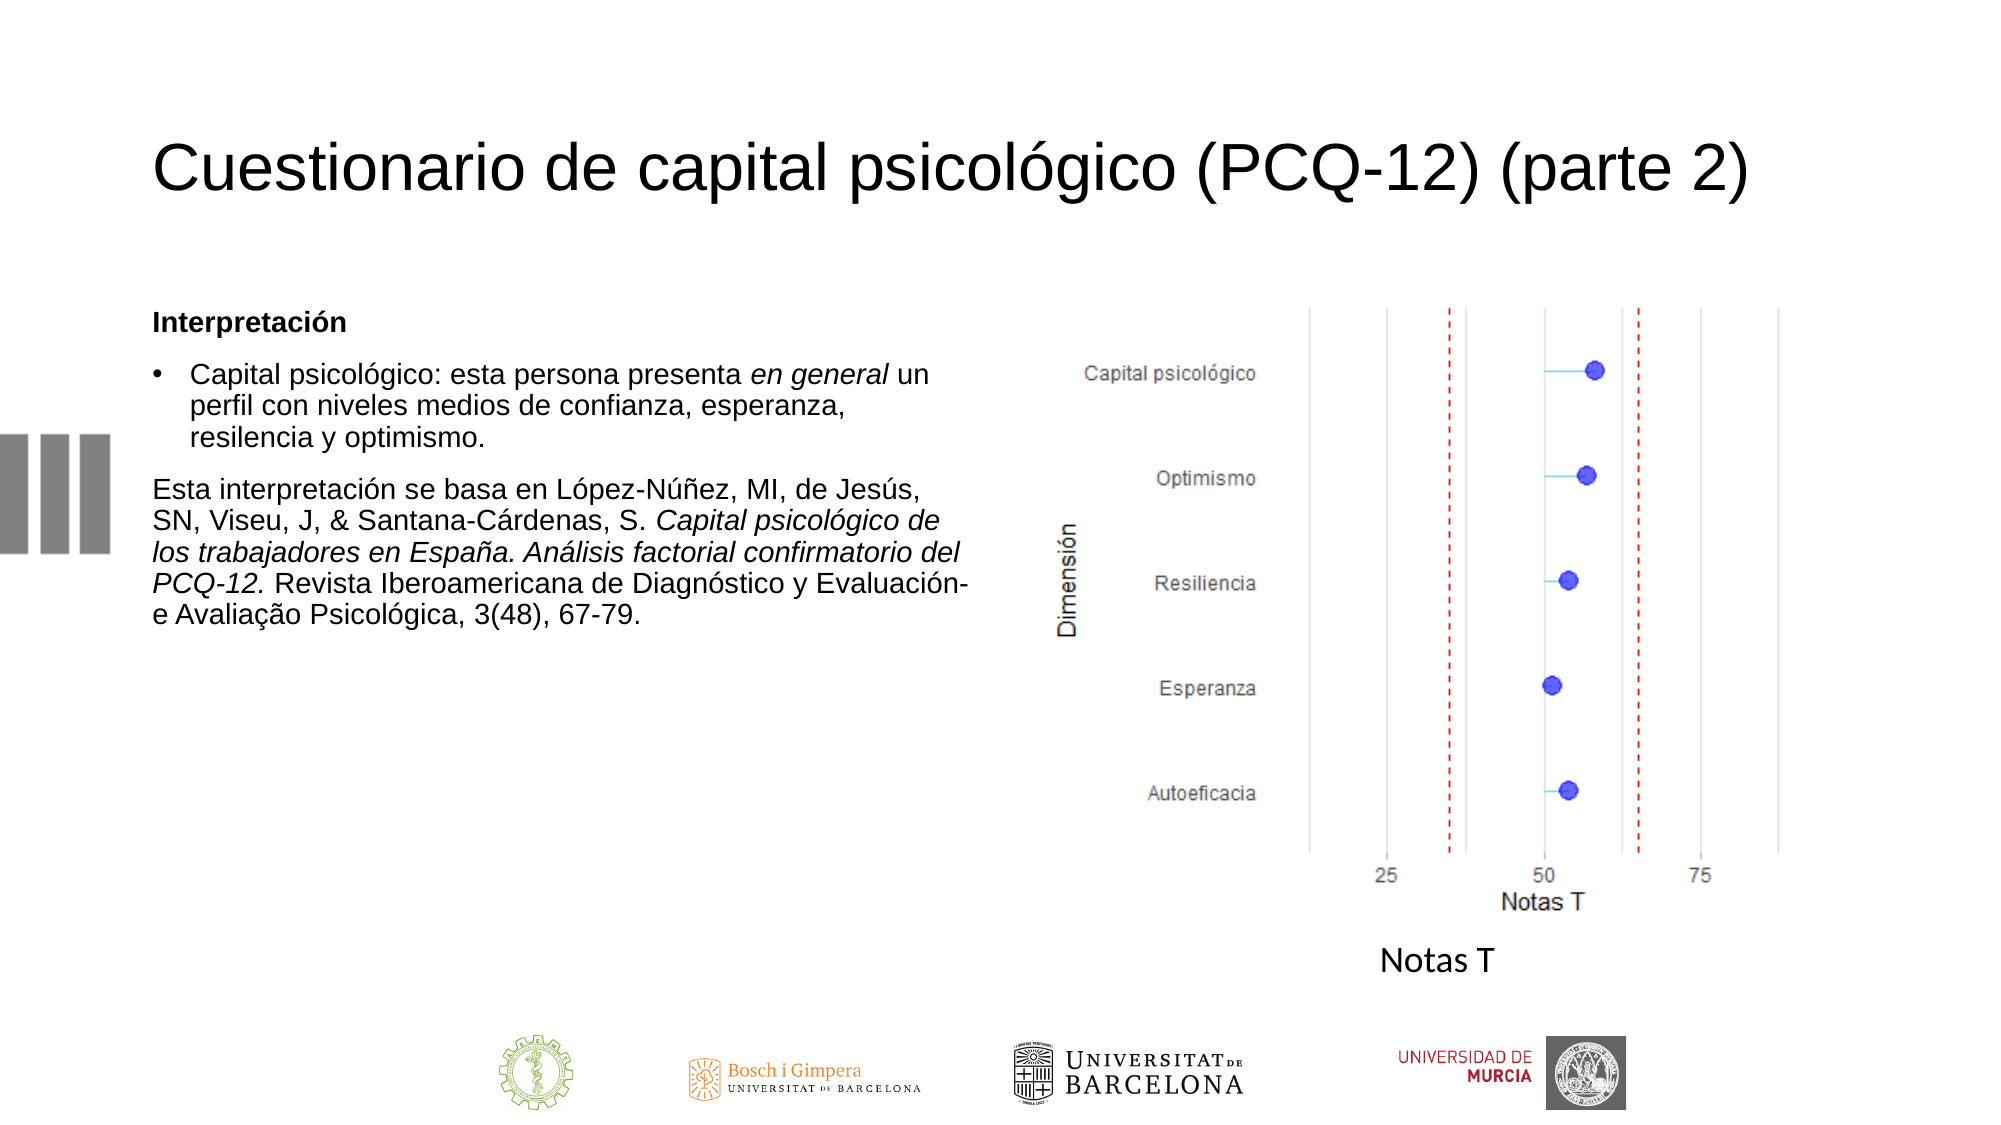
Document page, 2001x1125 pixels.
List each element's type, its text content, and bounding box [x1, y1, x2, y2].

picture [499, 1035, 573, 1110]
text_box Notas T [1012, 927, 1863, 1011]
title Cuestionario de capital psicológico (PCQ-12) (parte 2) [137, 59, 1863, 278]
picture [0, 420, 123, 563]
list Interpretación Capital psicológico: esta persona presenta en general un perfil con niveles medios de confianza, esperanza, resilencia y optimismo. Esta interpretación se basa en López-Núñez, MI, de Jesús, SN, Viseu, J, & Santana-Cárdenas, S. Capital psicológico de los trabajadores en España. Análisis factorial confirmatorio del PCQ-12. Revista Iberoamericana de Diagnóstico y Evaluación-e Avaliação Psicológica, 3(48), 67-79. [137, 299, 988, 1014]
picture [1331, 1036, 1627, 1110]
picture [684, 1031, 926, 1125]
picture [1014, 1042, 1243, 1105]
picture [1043, 297, 1832, 928]
